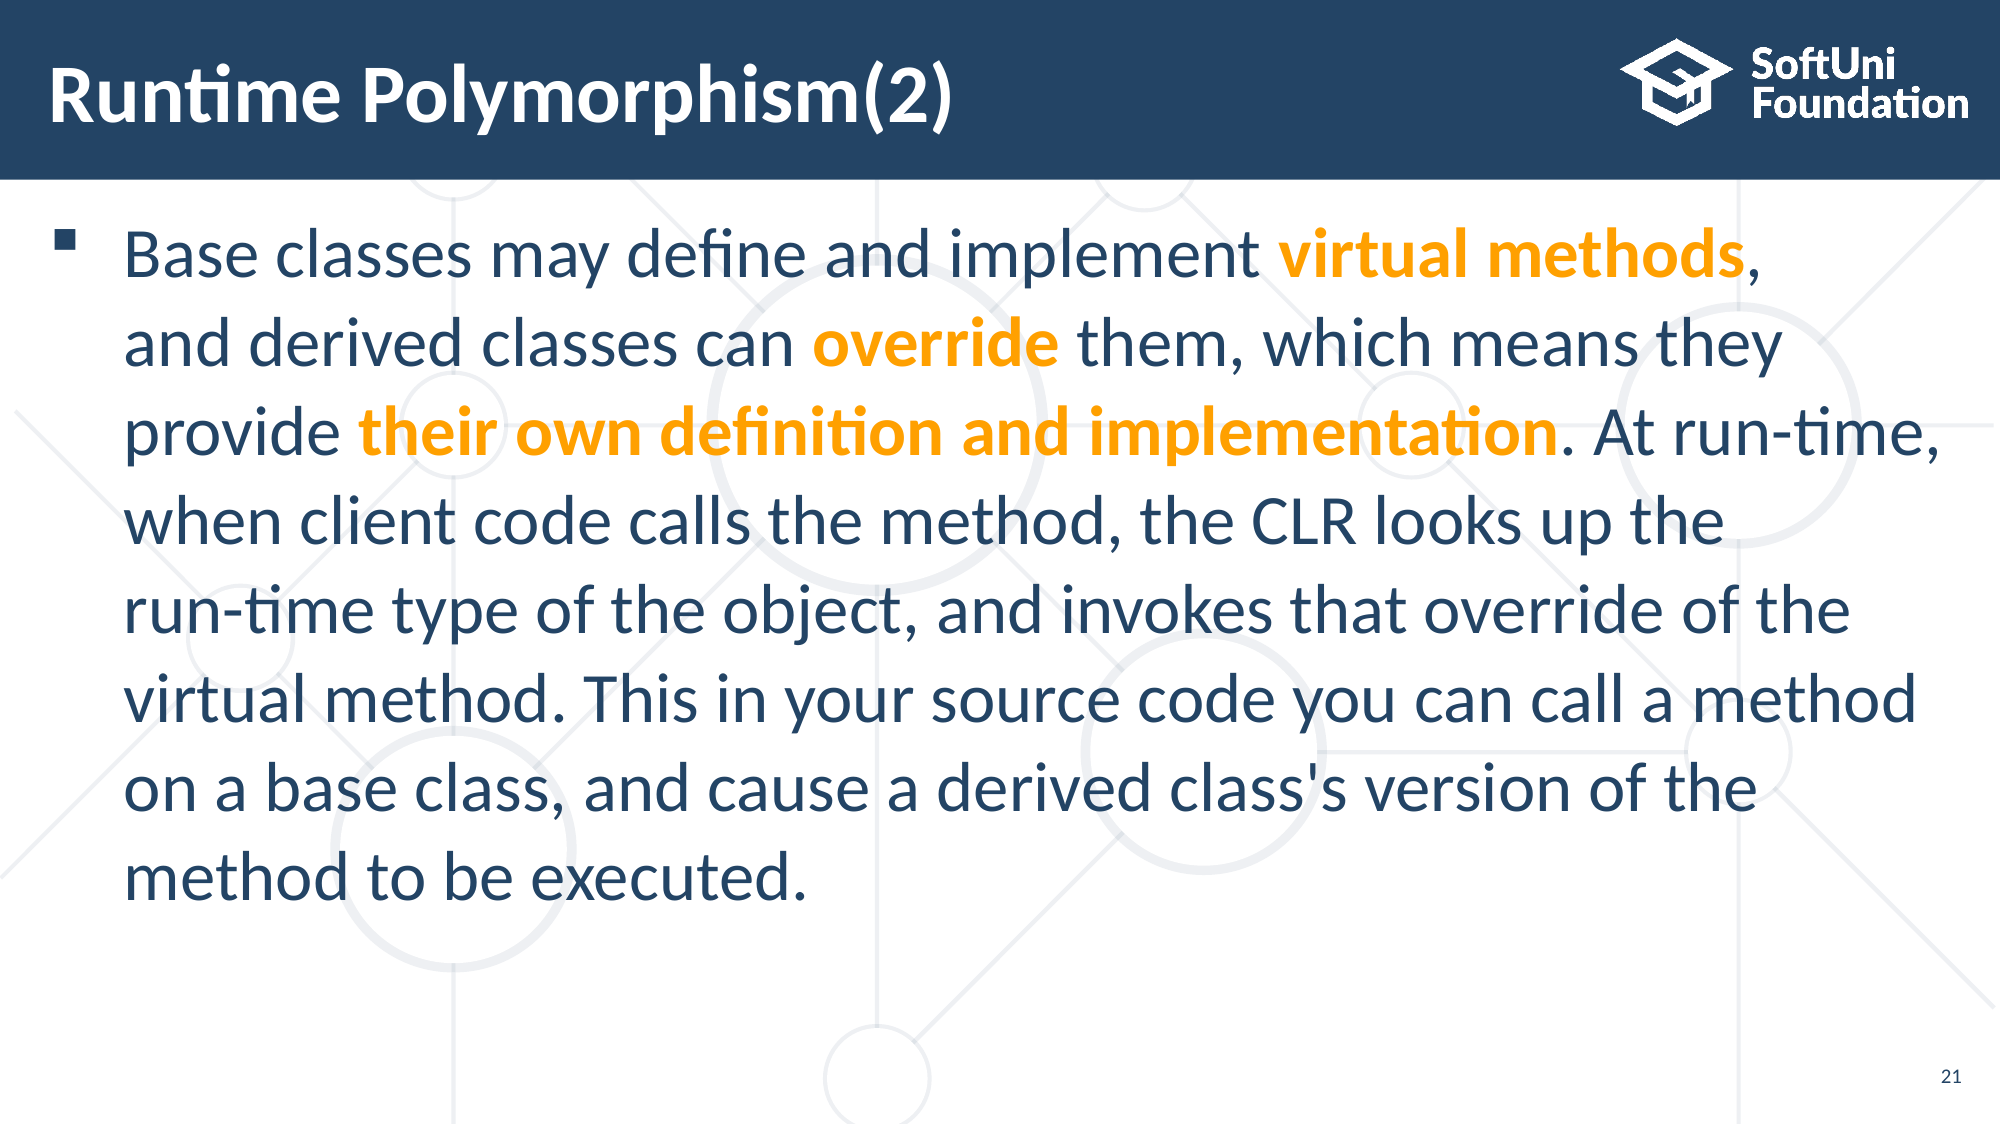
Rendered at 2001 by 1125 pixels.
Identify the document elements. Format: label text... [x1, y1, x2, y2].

picture [1619, 38, 1968, 126]
slide_number 21 [1897, 1049, 1968, 1101]
title Runtime Polymorphism(2) [31, 16, 1591, 162]
list Base classes may define and implement virtual methods, and derived classes can override them, which means they provide their own definition and implementation. At run-time, when client code calls the method, the CLR looks up the run-time type of the object, and invokes that override of the virtual method. This in your source code you can call a method on a base class, and cause a derived class's version of the method to be executed. [31, 196, 1970, 1050]
